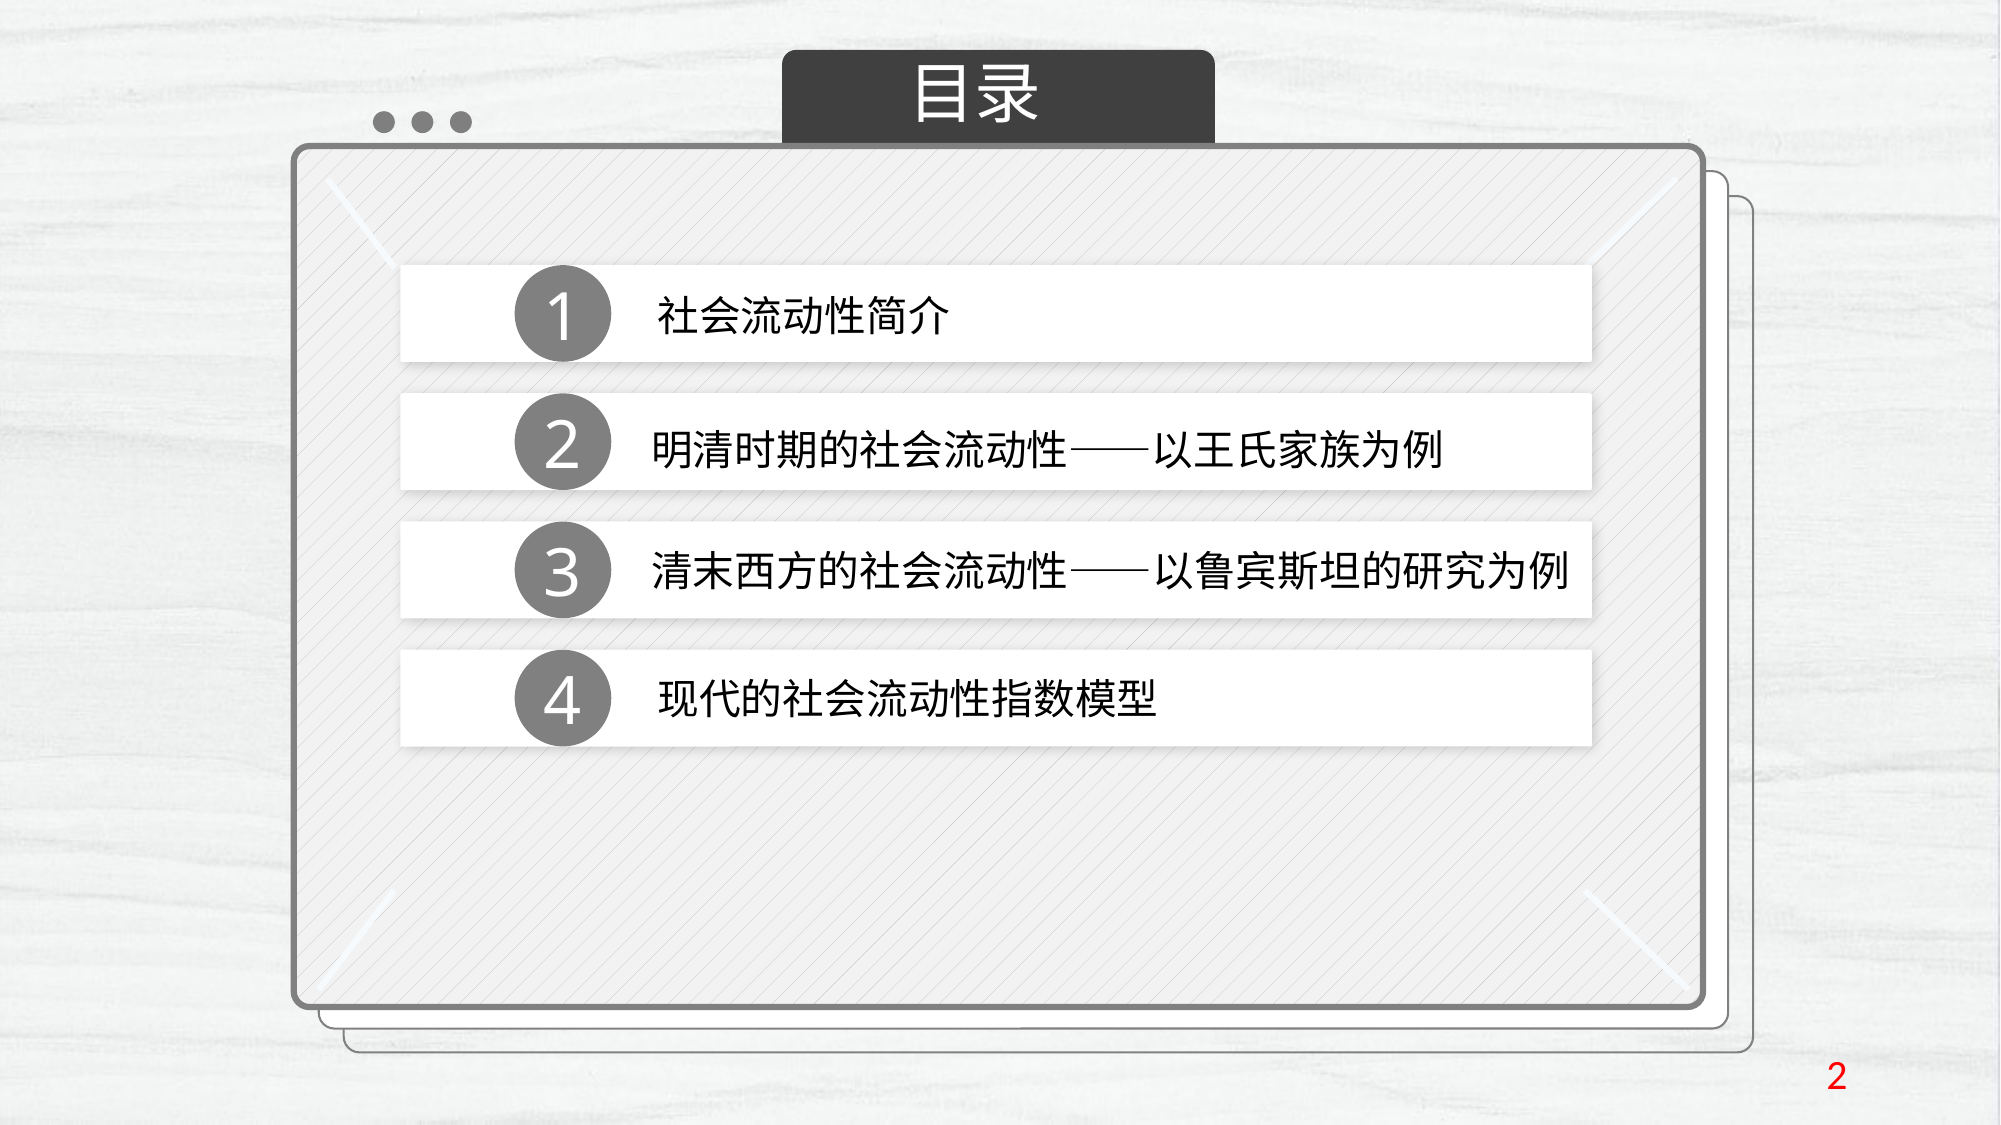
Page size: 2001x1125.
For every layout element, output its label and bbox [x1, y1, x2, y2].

picture [0, 0, 2001, 1125]
text_box [318, 890, 395, 990]
text_box [400, 649, 1592, 747]
text_box [293, 146, 1754, 1053]
text_box [327, 178, 395, 269]
text_box [400, 264, 1592, 362]
text_box [400, 393, 1592, 491]
text_box [372, 111, 472, 134]
text_box [1584, 178, 1677, 269]
text_box [400, 521, 1592, 619]
text_box [1584, 890, 1689, 990]
